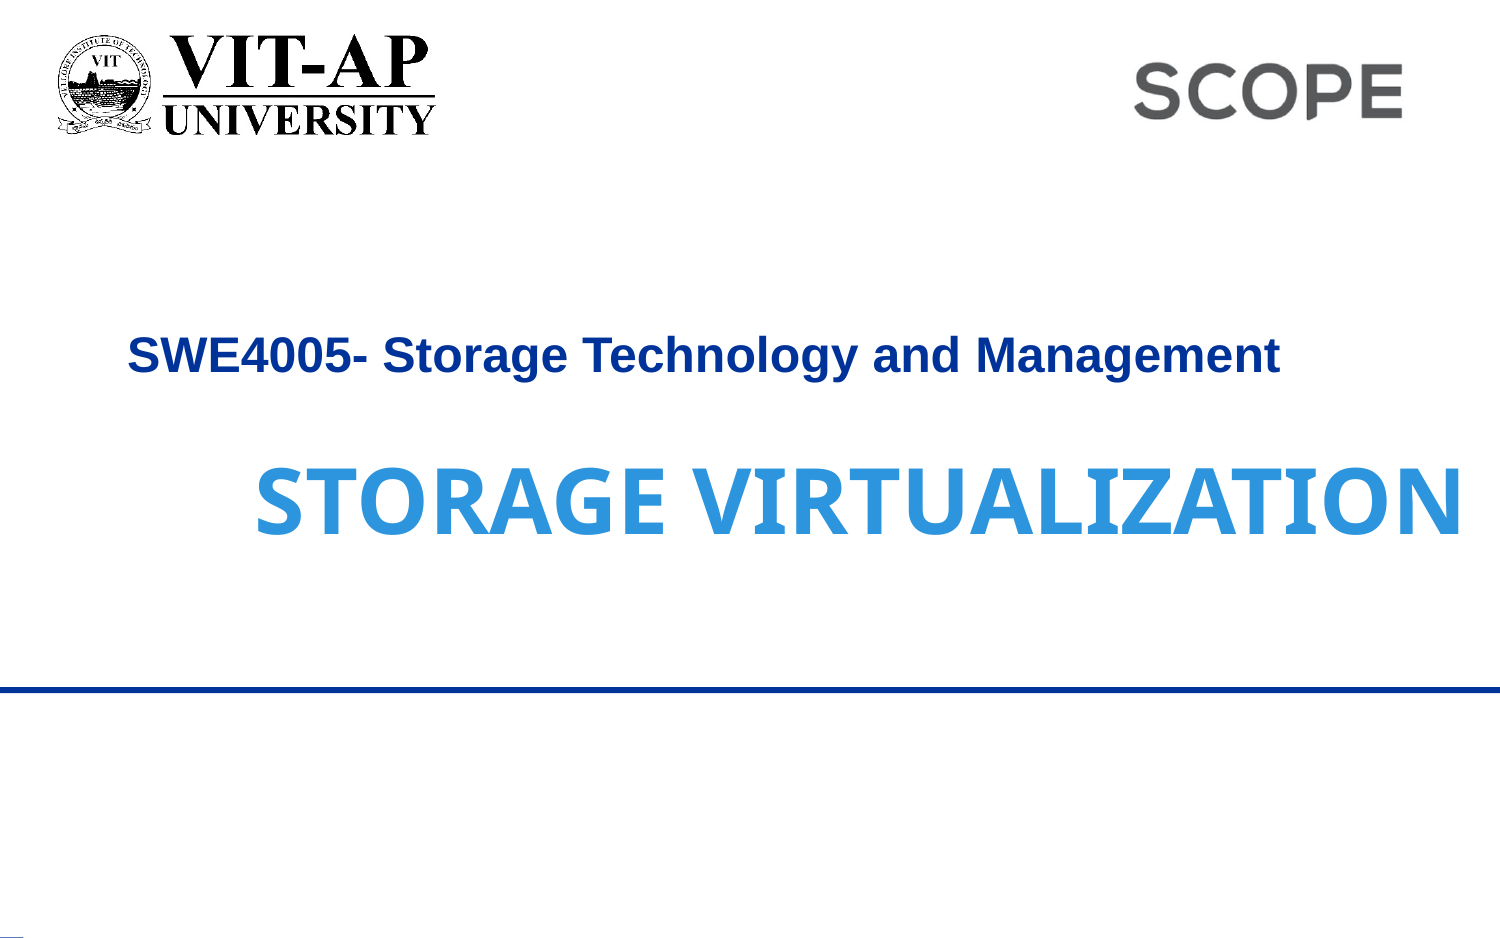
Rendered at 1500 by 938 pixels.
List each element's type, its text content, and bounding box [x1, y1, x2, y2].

picture [1128, 55, 1412, 124]
picture [49, 23, 441, 145]
text_box SWE4005- Storage Technology and Management Storage Virtualization [112, 315, 1483, 560]
